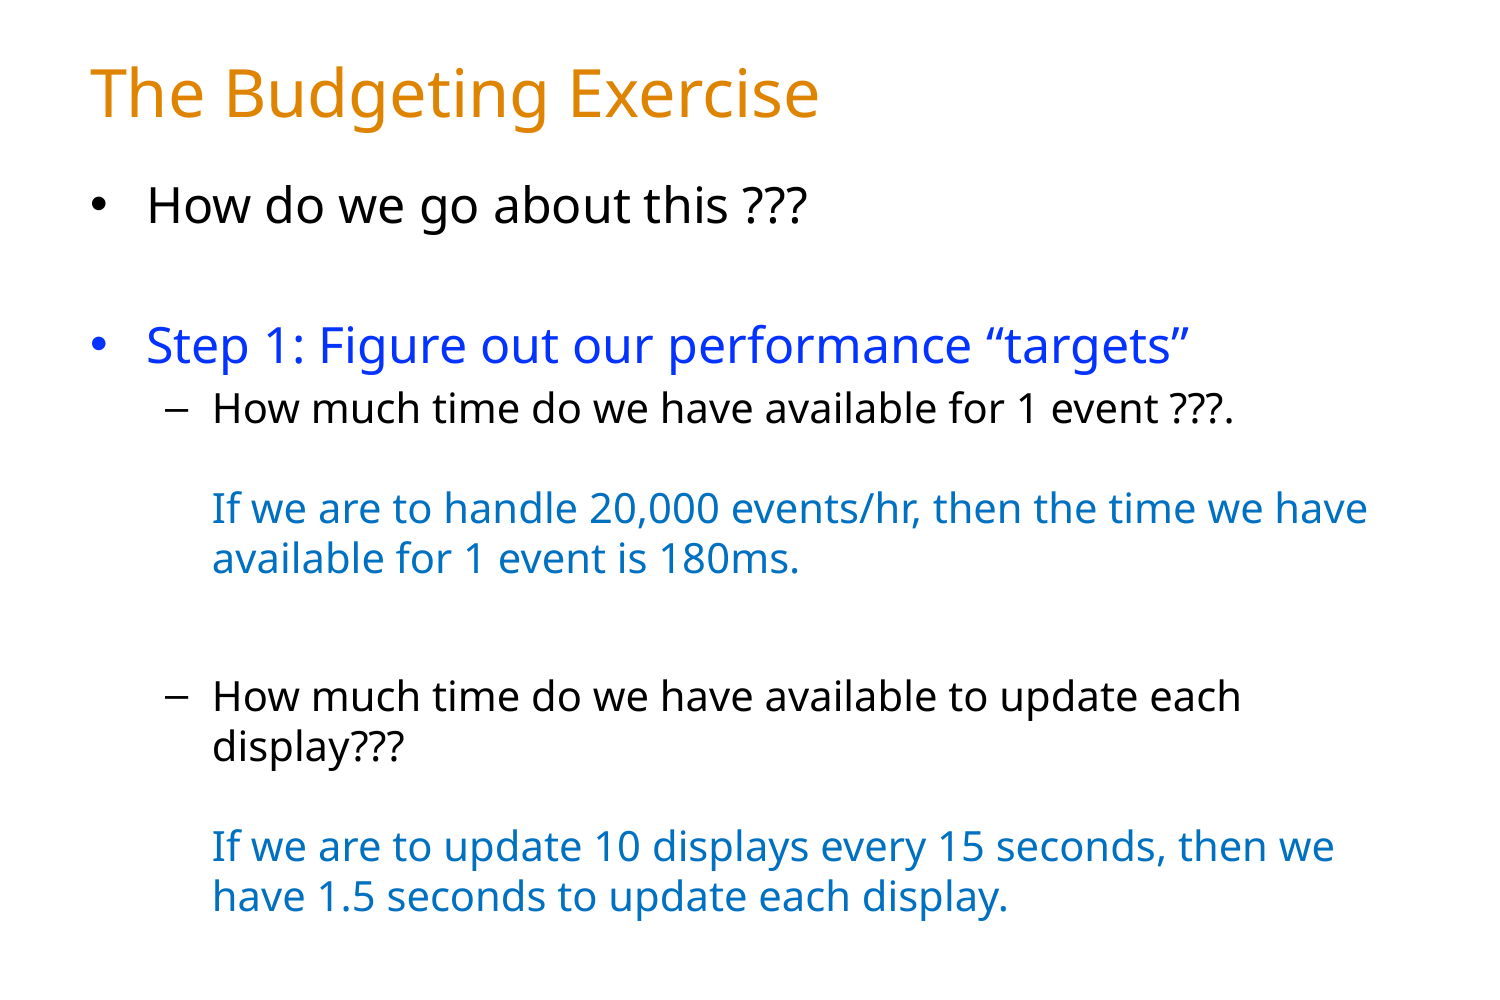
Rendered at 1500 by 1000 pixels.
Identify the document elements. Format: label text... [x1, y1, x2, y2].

title The Budgeting Exercise [75, 40, 1425, 142]
list How do we go about this ??? Step 1: Figure out our performance “targets” How much time do we have available for 1 event ???. If we are to handle 20,000 events/hr, then the time we have available for 1 event is 180ms. How much time do we have available to update each display??? If we are to update 10 displays every 15 seconds, then we have 1.5 seconds to update each display. [75, 165, 1425, 894]
